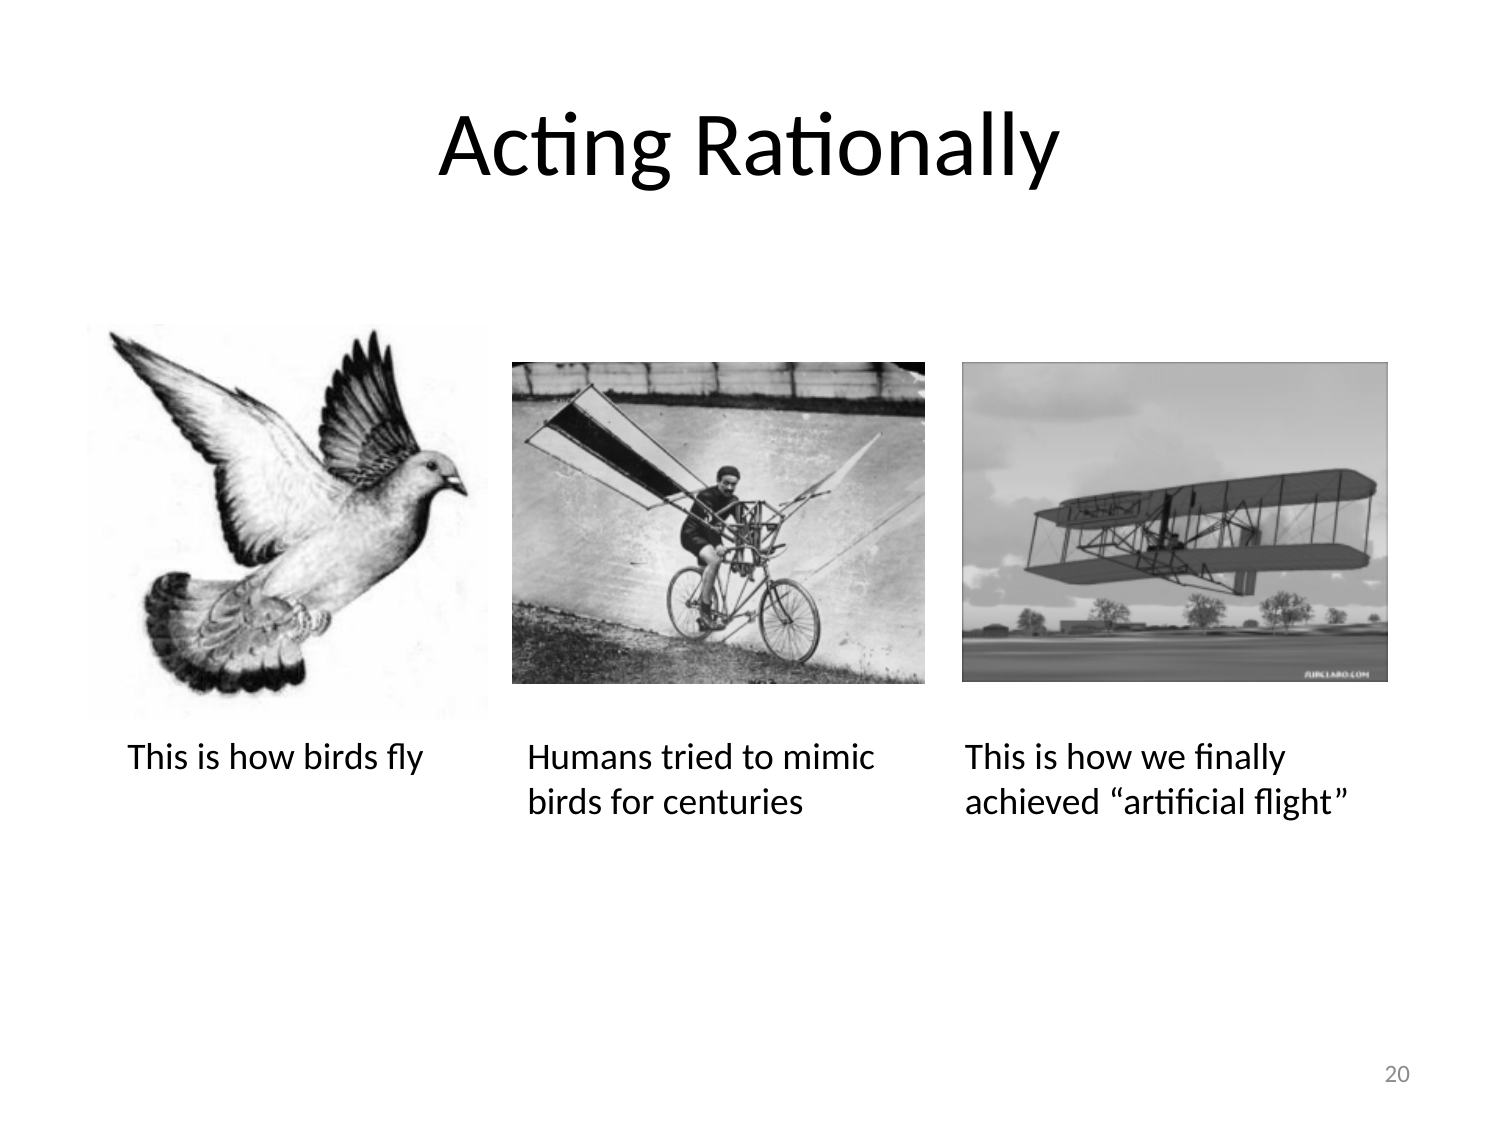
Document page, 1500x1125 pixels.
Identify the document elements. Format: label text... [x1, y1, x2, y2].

text_box This is how we finally achieved “artificial flight” [949, 724, 1400, 830]
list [962, 362, 1388, 682]
picture [87, 324, 488, 719]
text_box Humans tried to mimic birds for centuries [512, 724, 925, 830]
title Acting Rationally [75, 45, 1425, 233]
slide_number 20 [1074, 1042, 1425, 1103]
picture [512, 362, 926, 684]
text_box This is how birds fly [112, 727, 475, 785]
